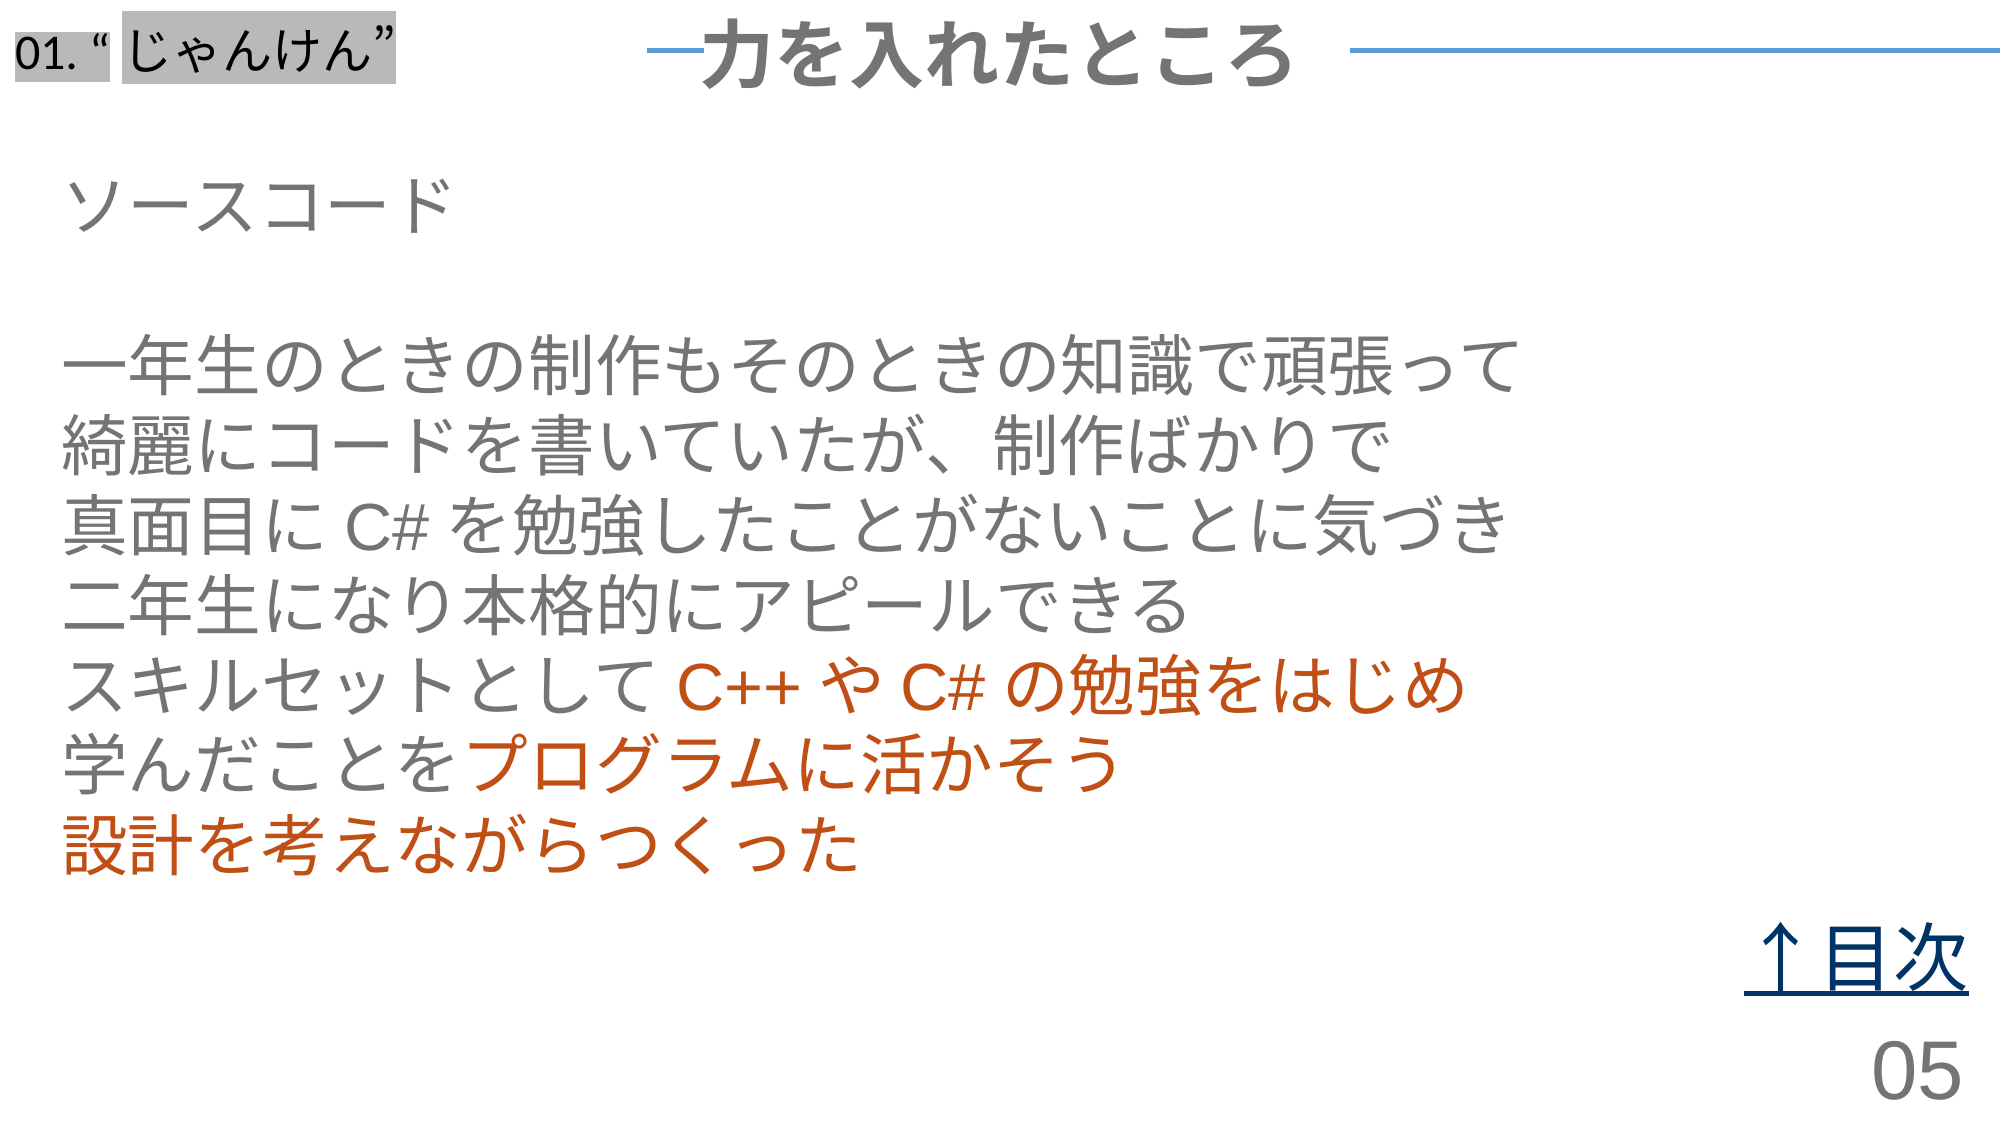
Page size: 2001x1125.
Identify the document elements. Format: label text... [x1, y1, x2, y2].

text_box ソースコード 一年生のときの制作もそのときの知識で頑張って 綺麗にコードを書いていたが、制作ばかりで 真面目にC#を勉強したことがないことに気づき 二年生になり本格的にアピールできる スキルセットとしてC++やC#の勉強をはじめ 学んだことをプログラムに活かそう 設計を考えながらつくった [46, 156, 1904, 891]
text_box ↑目次 [1713, 902, 2000, 1027]
text_box 力を入れたところ [685, 0, 1315, 105]
text_box 05 [1836, 1027, 2000, 1124]
title 01. “じゃんけん” [0, 0, 902, 106]
